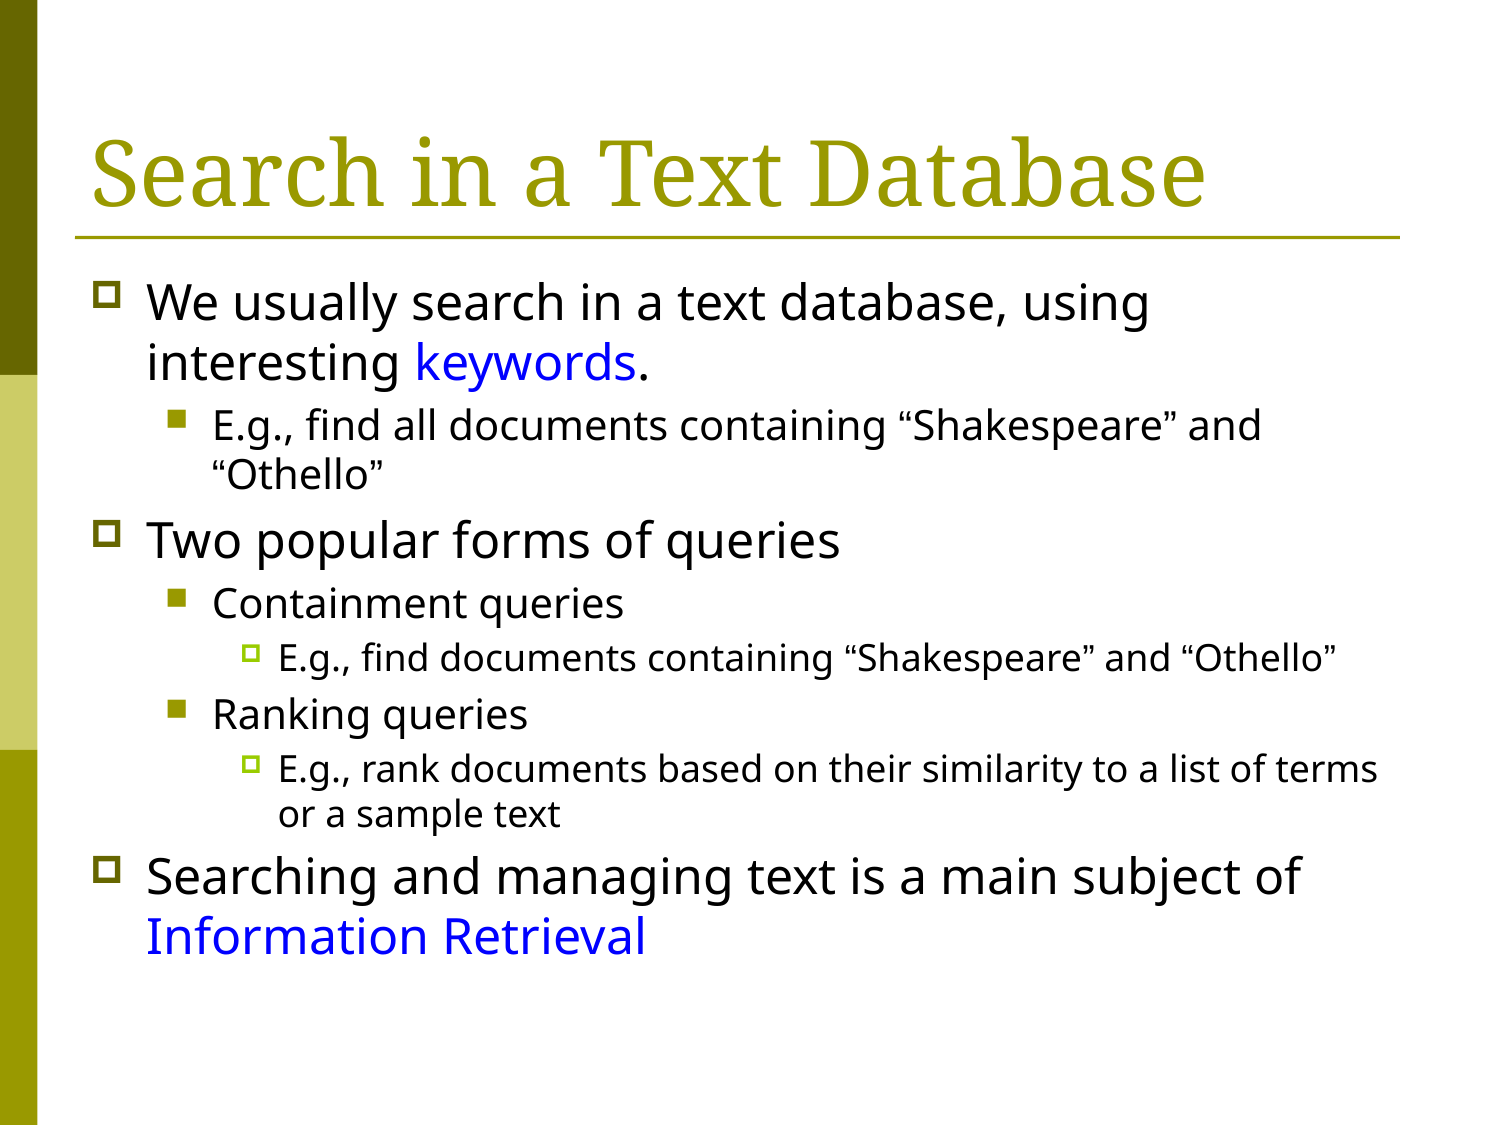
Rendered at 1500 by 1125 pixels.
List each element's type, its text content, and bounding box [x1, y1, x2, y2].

list We usually search in a text database, using interesting keywords. E.g., find all documents containing “Shakespeare” and “Othello” Two popular forms of queries Containment queries E.g., find documents containing “Shakespeare” and “Othello” Ranking queries E.g., rank documents based on their similarity to a list of terms or a sample text Searching and managing text is a main subject of Information Retrieval [75, 262, 1425, 1050]
title Search in a Text Database [75, 45, 1425, 233]
